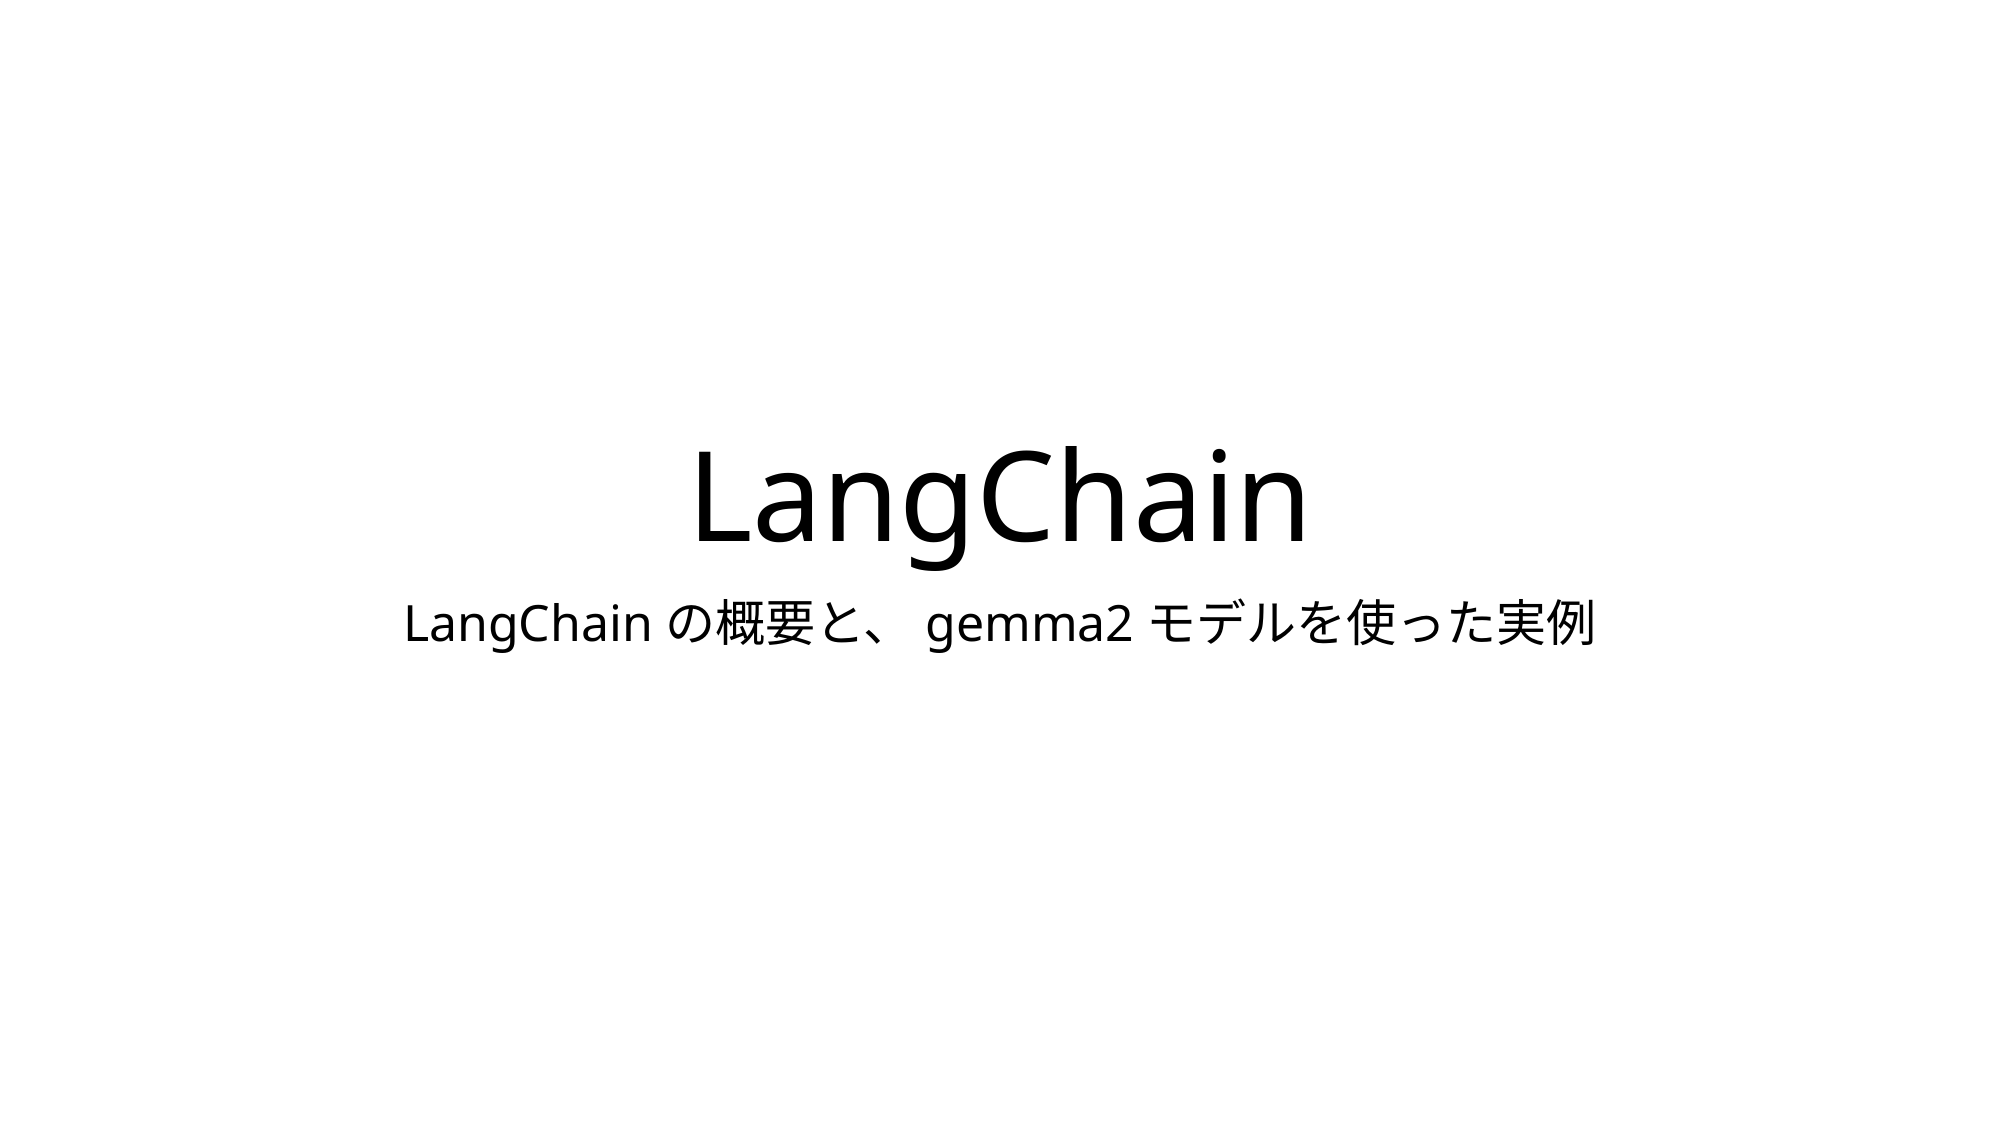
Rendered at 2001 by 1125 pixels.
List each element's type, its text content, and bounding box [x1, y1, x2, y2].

subtitle LangChainの概要と、gemma2モデルを使った実例 [249, 590, 1750, 863]
title LangChain [249, 184, 1750, 576]
